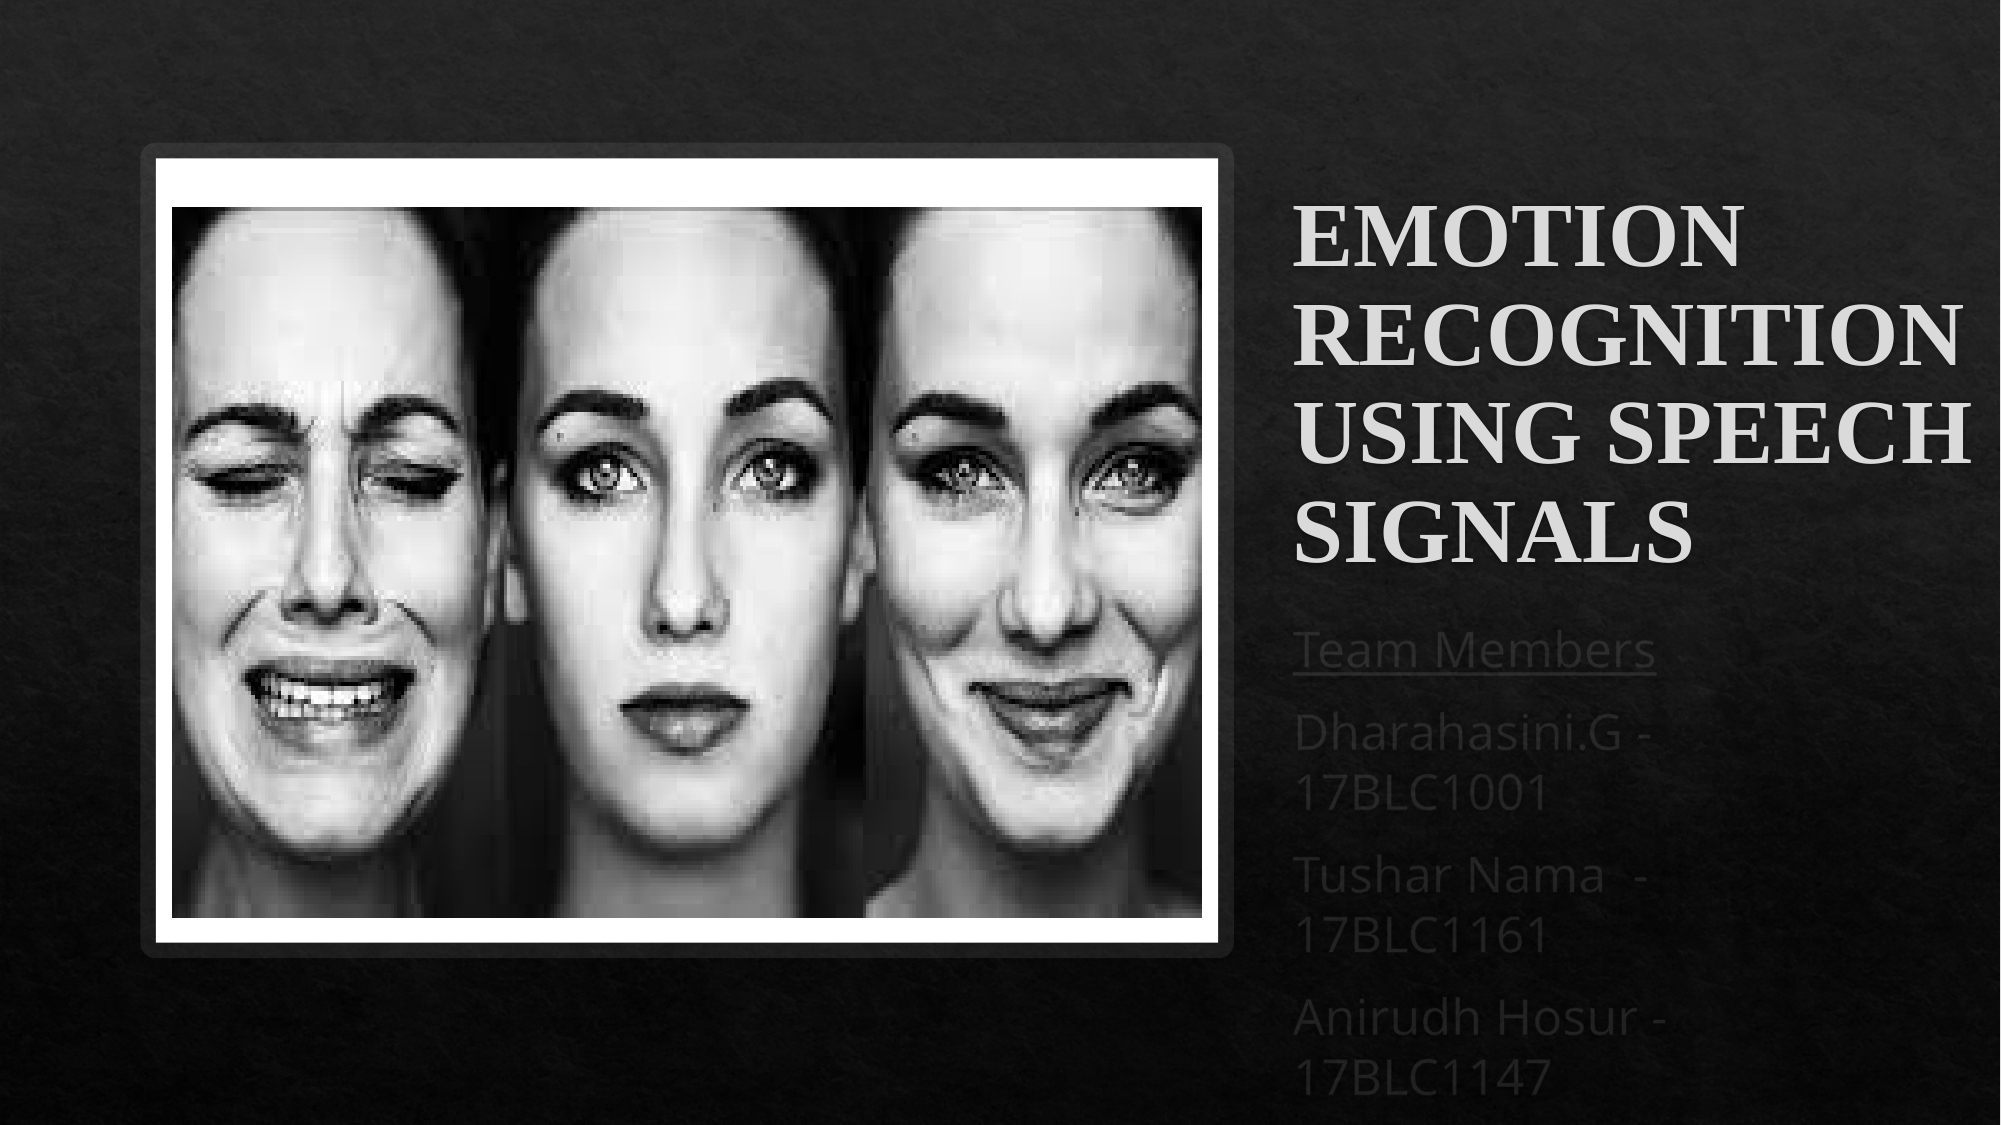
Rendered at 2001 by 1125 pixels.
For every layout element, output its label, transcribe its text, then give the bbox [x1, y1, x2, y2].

title EMOTION RECOGNITION USING SPEECH SIGNALS [1277, 158, 1994, 591]
text_box [155, 157, 1220, 944]
subtitle Team Members Dharahasini.G - 17BLC1001 Tushar Nama - 17BLC1161 Anirudh Hosur -17BLC1147 [1277, 444, 1792, 721]
text_box [0, 0, 2000, 1125]
picture [172, 206, 1202, 918]
